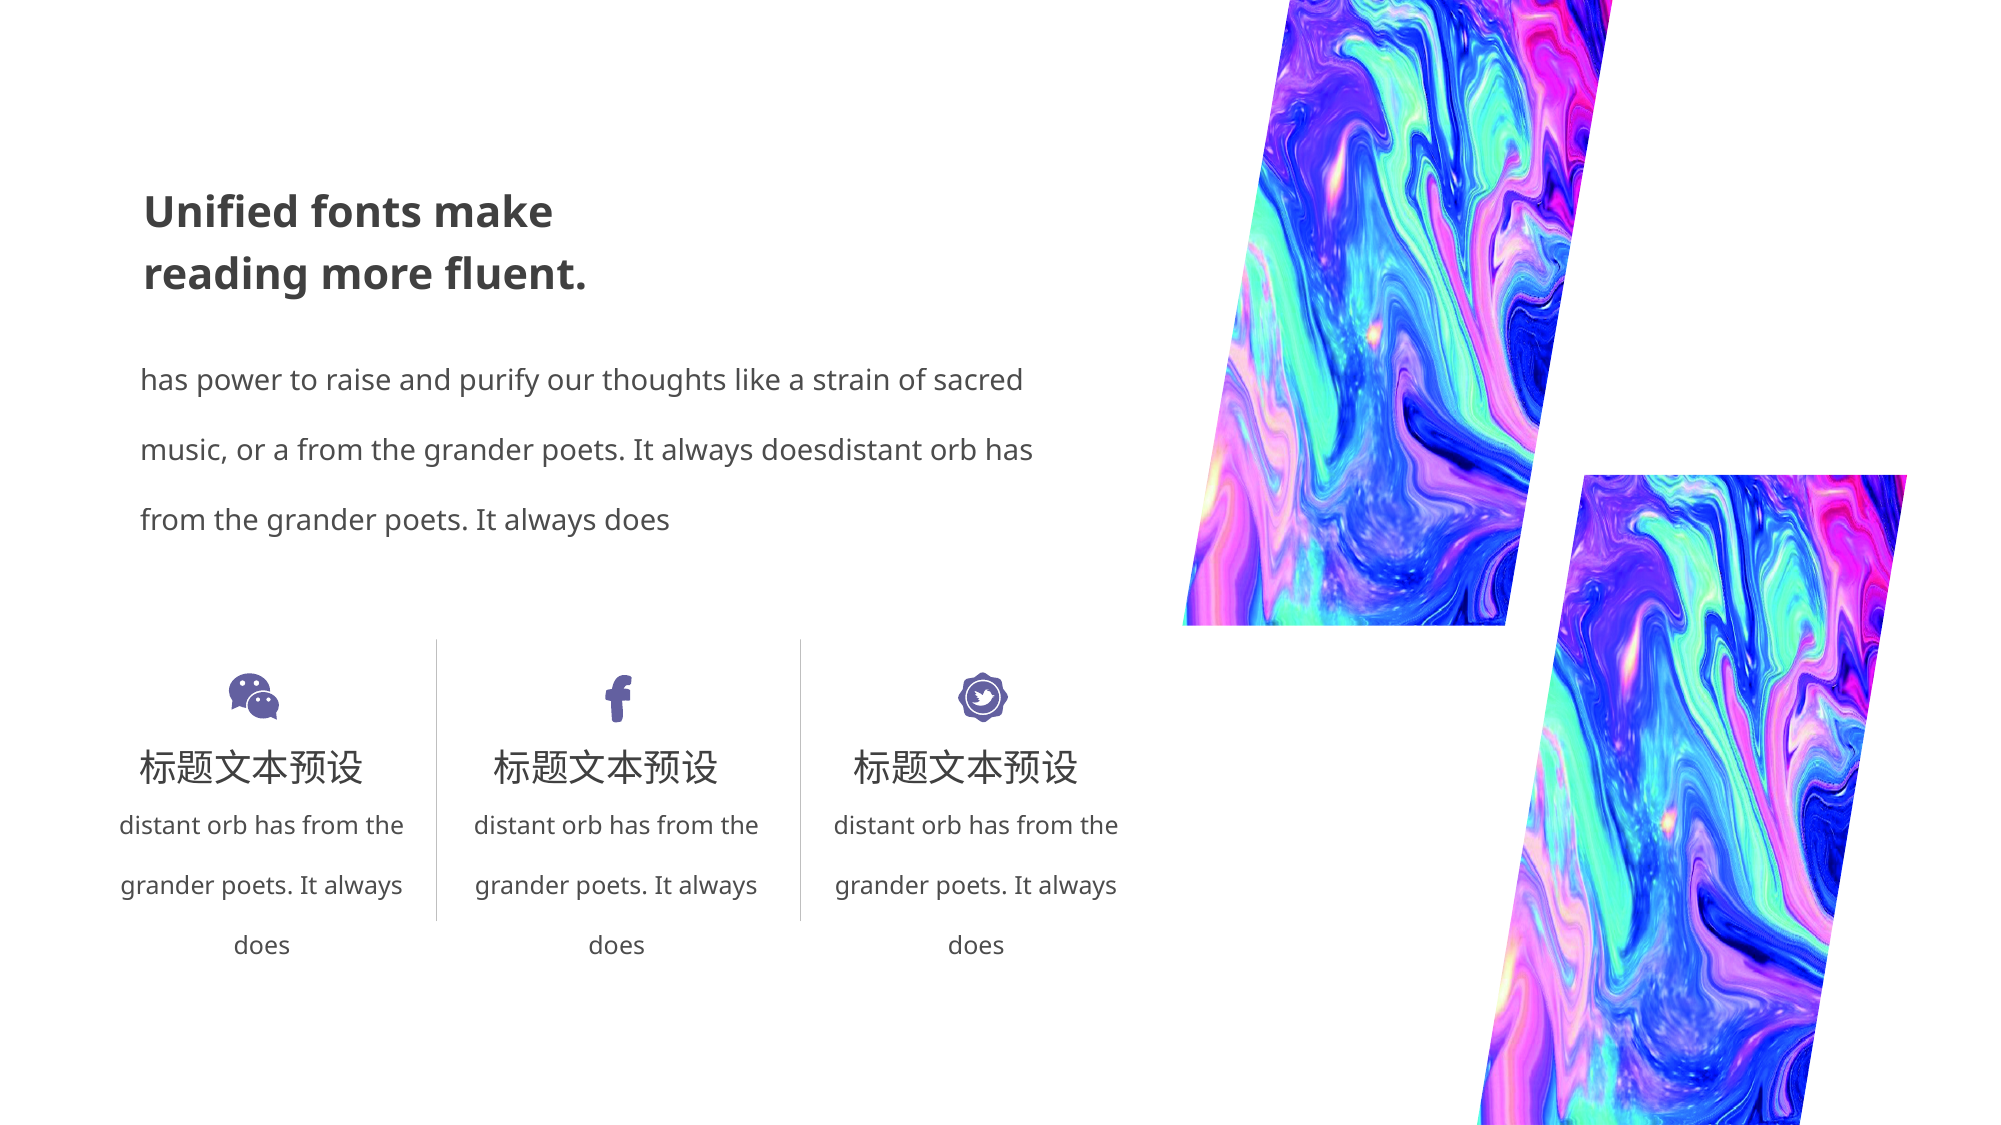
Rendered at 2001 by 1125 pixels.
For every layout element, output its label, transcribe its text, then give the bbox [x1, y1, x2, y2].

text_box distant orb has from the grander poets. It always does [447, 772, 786, 967]
text_box [958, 672, 1009, 723]
text_box 标题文本预设 [479, 736, 754, 797]
text_box Unified fonts make reading more fluent. [128, 165, 1015, 306]
text_box distant orb has from the grander poets. It always does [807, 772, 1146, 967]
text_box [228, 673, 279, 720]
text_box 标题文本预设 [124, 736, 400, 797]
text_box 标题文本预设 [838, 736, 1114, 797]
text_box [605, 675, 632, 723]
text_box distant orb has from the grander poets. It always does [92, 772, 432, 967]
text_box [1181, 0, 1614, 627]
text_box [1475, 473, 1909, 1125]
text_box has power to raise and purify our thoughts like a strain of sacred music, or a from the grander poets. It always doesdistant orb has from the grander poets. It always does [140, 319, 1053, 614]
